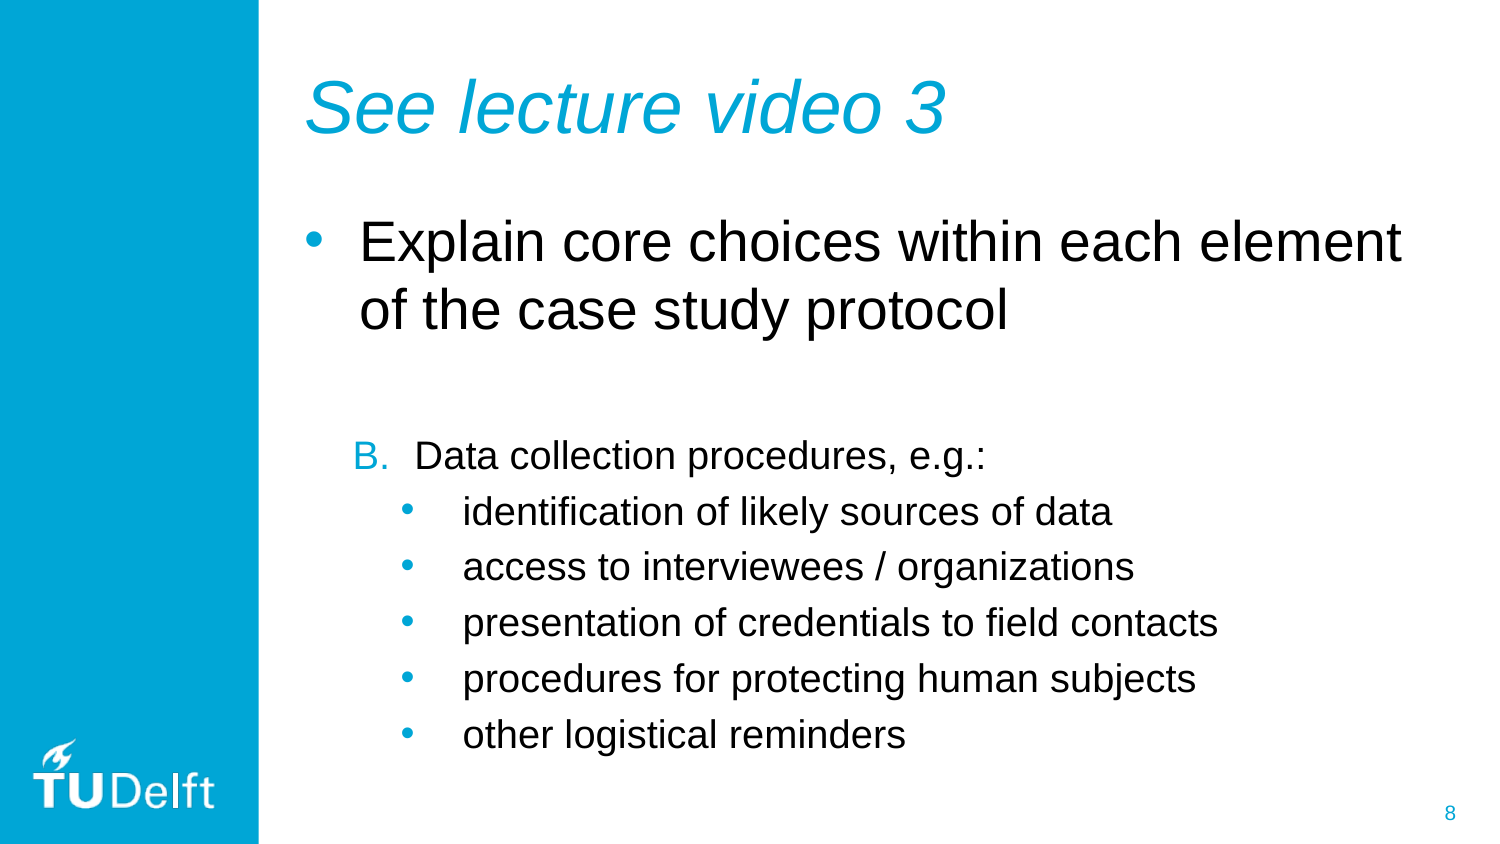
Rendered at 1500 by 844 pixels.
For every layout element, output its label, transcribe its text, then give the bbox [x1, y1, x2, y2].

title See lecture video 3 [289, 33, 1455, 175]
list Explain core choices within each element of the case study protocol Data collection procedures, e.g.: identification of likely sources of data access to interviewees / organizations presentation of credentials to field contacts procedures for protecting human subjects other logistical reminders [289, 196, 1455, 769]
